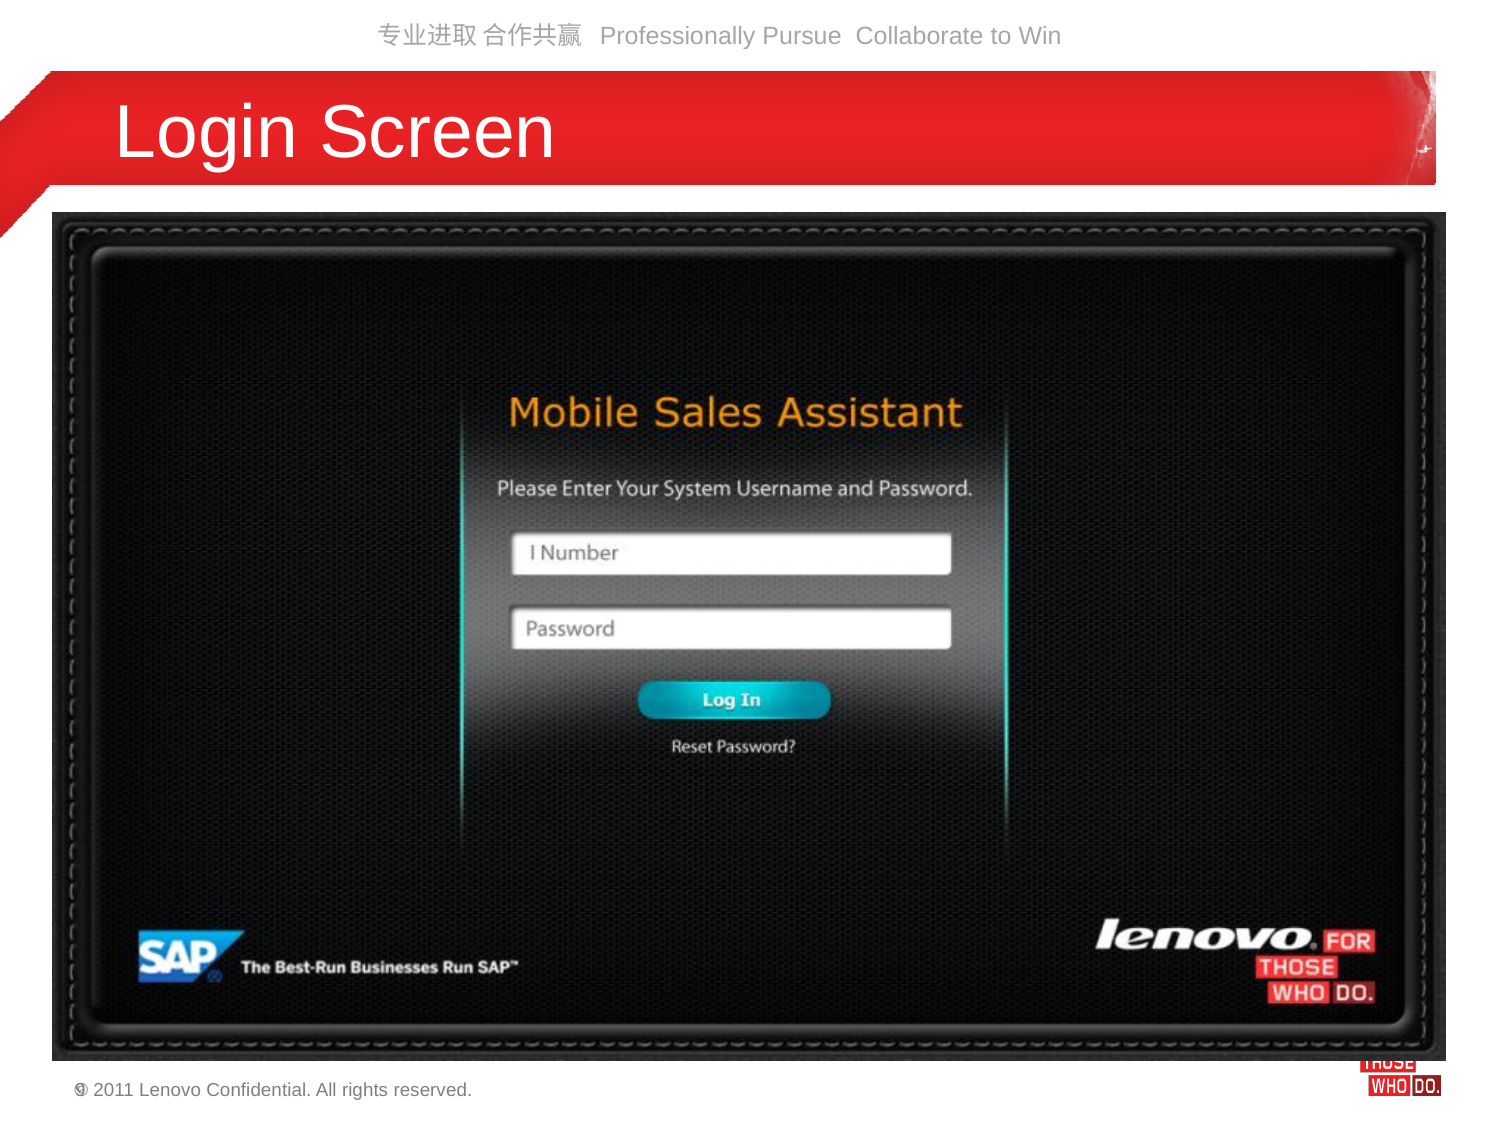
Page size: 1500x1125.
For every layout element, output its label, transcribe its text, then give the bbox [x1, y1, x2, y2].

picture [0, 0, 1500, 1096]
title Login Screen [99, 75, 1240, 135]
